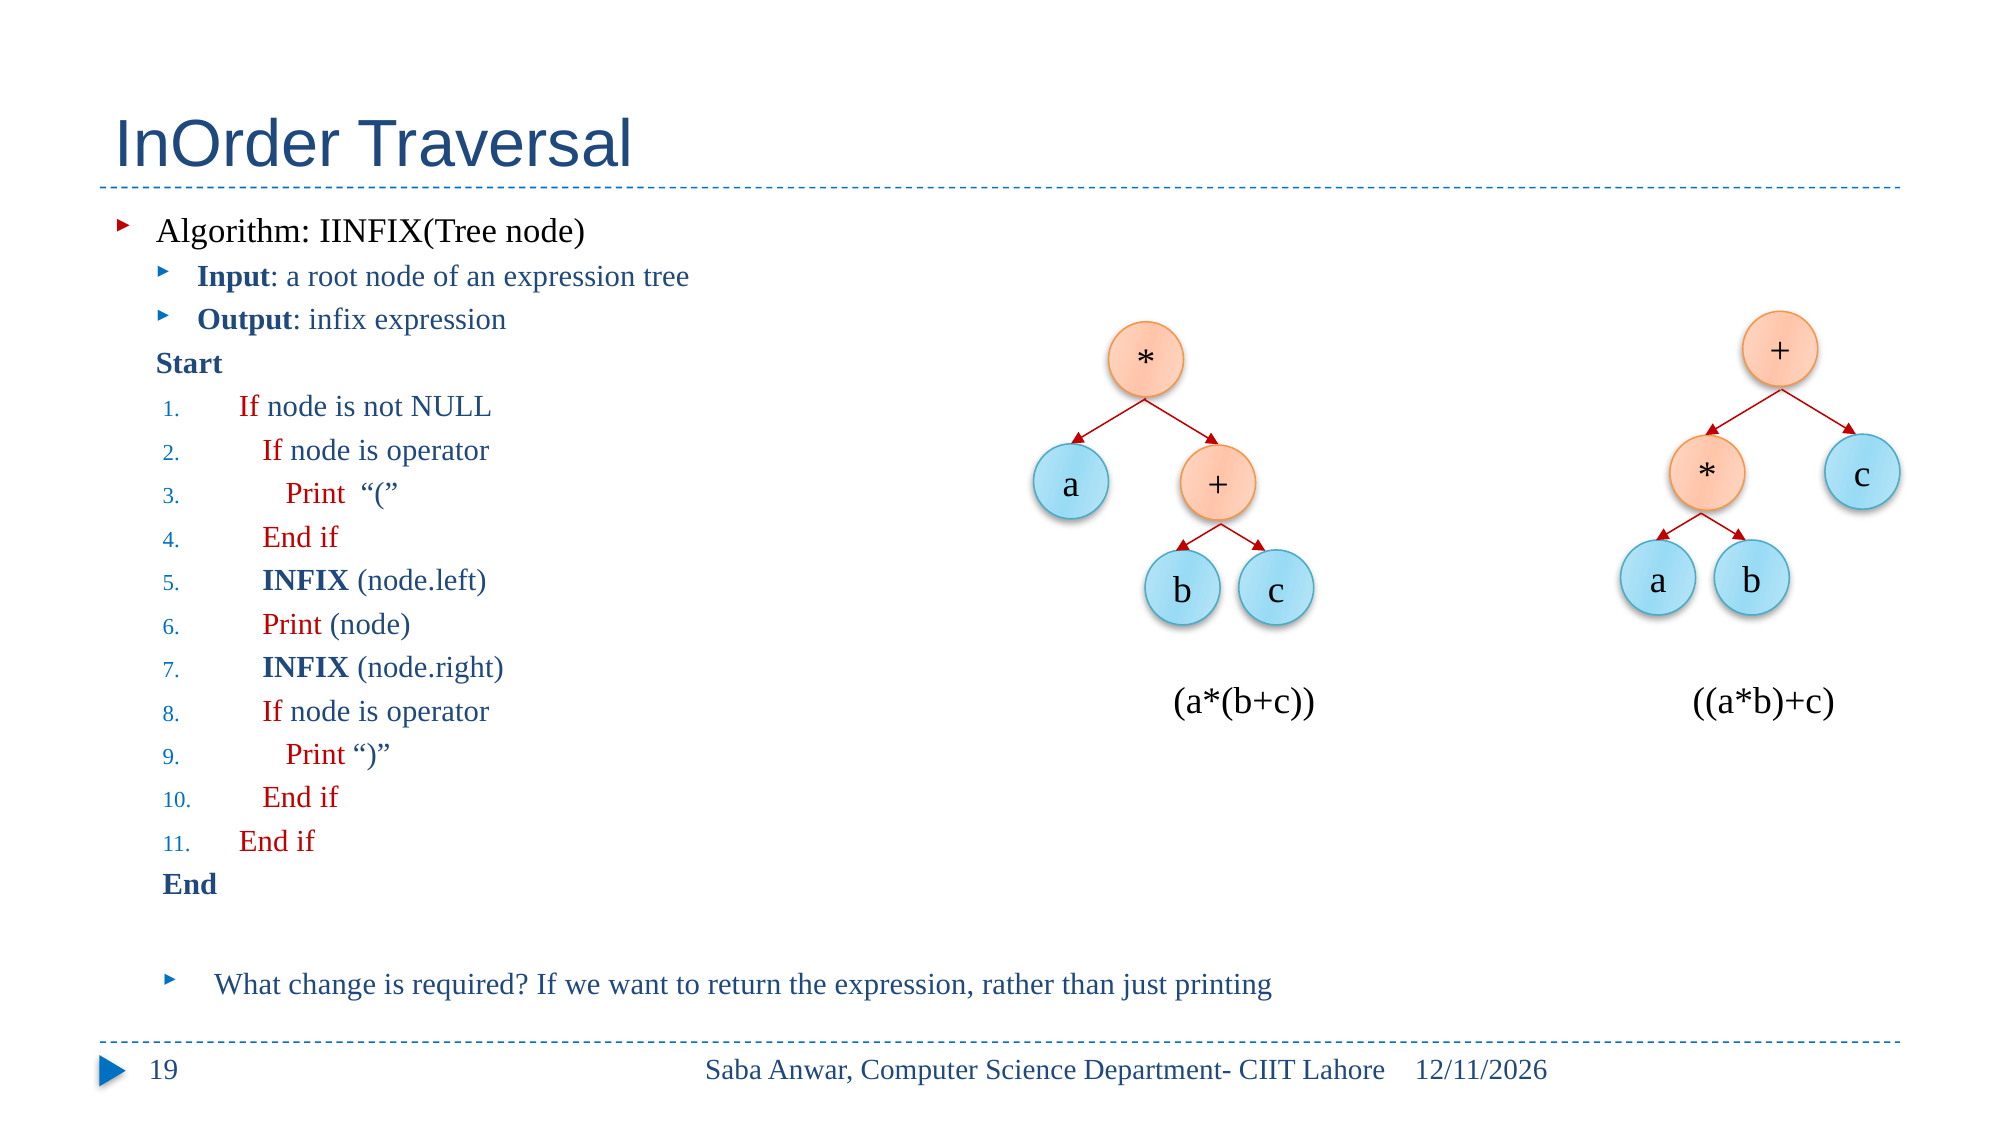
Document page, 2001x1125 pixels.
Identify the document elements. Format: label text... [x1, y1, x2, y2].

text_box + [1741, 310, 1819, 388]
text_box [1147, 399, 1219, 445]
text_box b [1144, 551, 1221, 626]
text_box ((a*b)+c) [1662, 655, 1866, 742]
text_box b [1713, 539, 1791, 616]
footer Saba Anwar, Computer Science Department- CIIT Lahore [634, 1042, 1401, 1103]
text_box * [1107, 320, 1185, 398]
slide_number 19 [133, 1042, 568, 1103]
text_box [1070, 398, 1147, 444]
text_box c [1237, 549, 1315, 626]
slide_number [1401, 1042, 1901, 1103]
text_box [1220, 523, 1266, 552]
text_box a [1619, 540, 1697, 616]
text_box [1781, 388, 1857, 435]
text_box + [1179, 444, 1257, 521]
list Algorithm: IINFIX(Tree node) Input: a root node of an expression tree Output: infix expression Start If node is not NULL If node is operator Print “(” End if INFIX (node.left) Print (node) INFIX (node.right) If node is operator Print “)” End if End if End What change is required? If we want to return the expression, rather than just printing [99, 200, 1900, 1010]
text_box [1700, 512, 1746, 541]
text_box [1175, 523, 1220, 552]
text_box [1655, 512, 1700, 541]
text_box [1705, 389, 1781, 436]
text_box a [1032, 443, 1110, 520]
text_box c [1824, 433, 1901, 510]
title InOrder Traversal [99, 24, 1900, 188]
text_box * [1669, 435, 1746, 512]
text_box (a*(b+c)) [1137, 655, 1352, 742]
